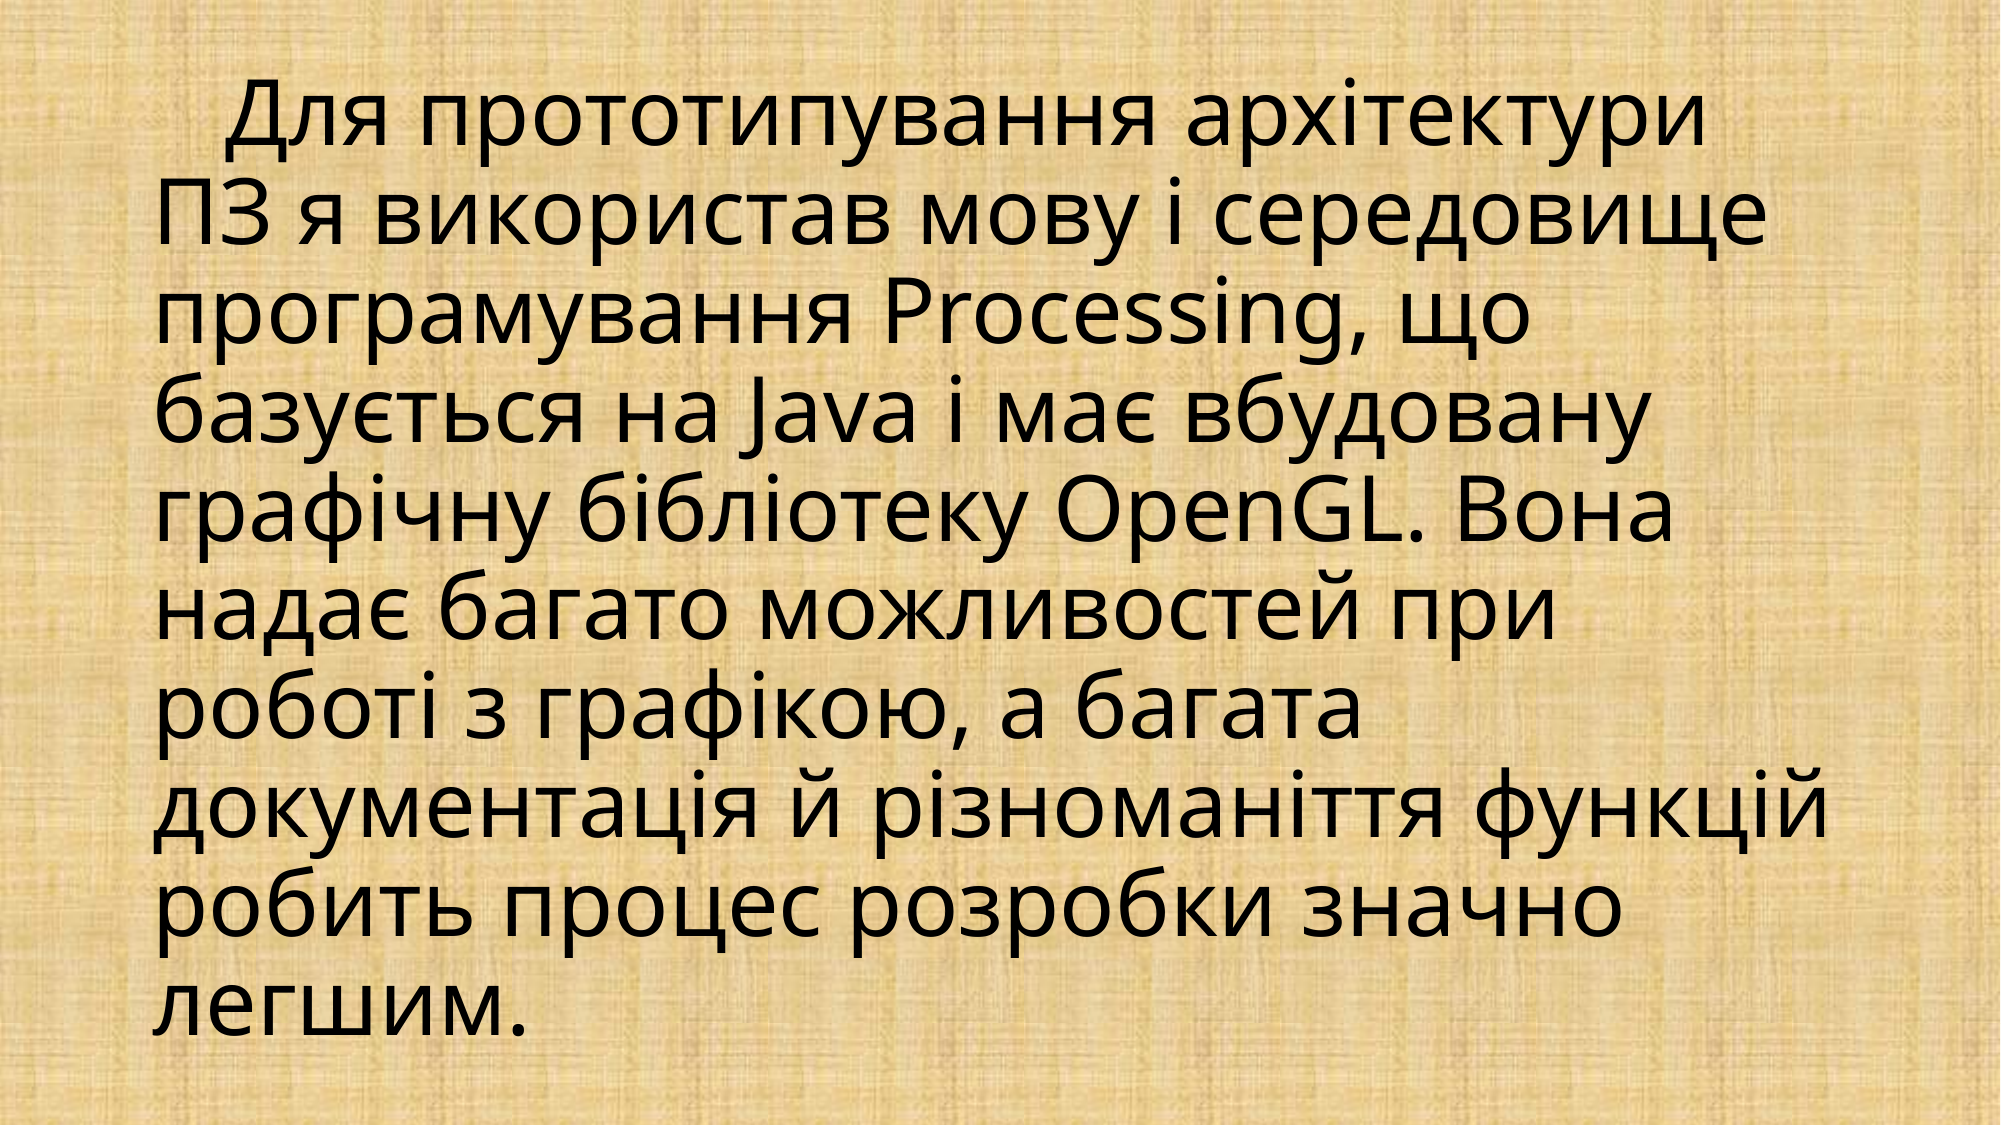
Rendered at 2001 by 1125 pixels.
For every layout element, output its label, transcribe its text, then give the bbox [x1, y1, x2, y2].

picture [0, 0, 2001, 1125]
title Для прототипування архітектури ПЗ я використав мову і середовище програмування Processing, що базується на Java і має вбудовану графічну бібліотеку OpenGL. Вона надає багато можливостей при роботі з графікою, а багата документація й різноманіття функцій робить процес розробки значно легшим. [137, 59, 1863, 1063]
